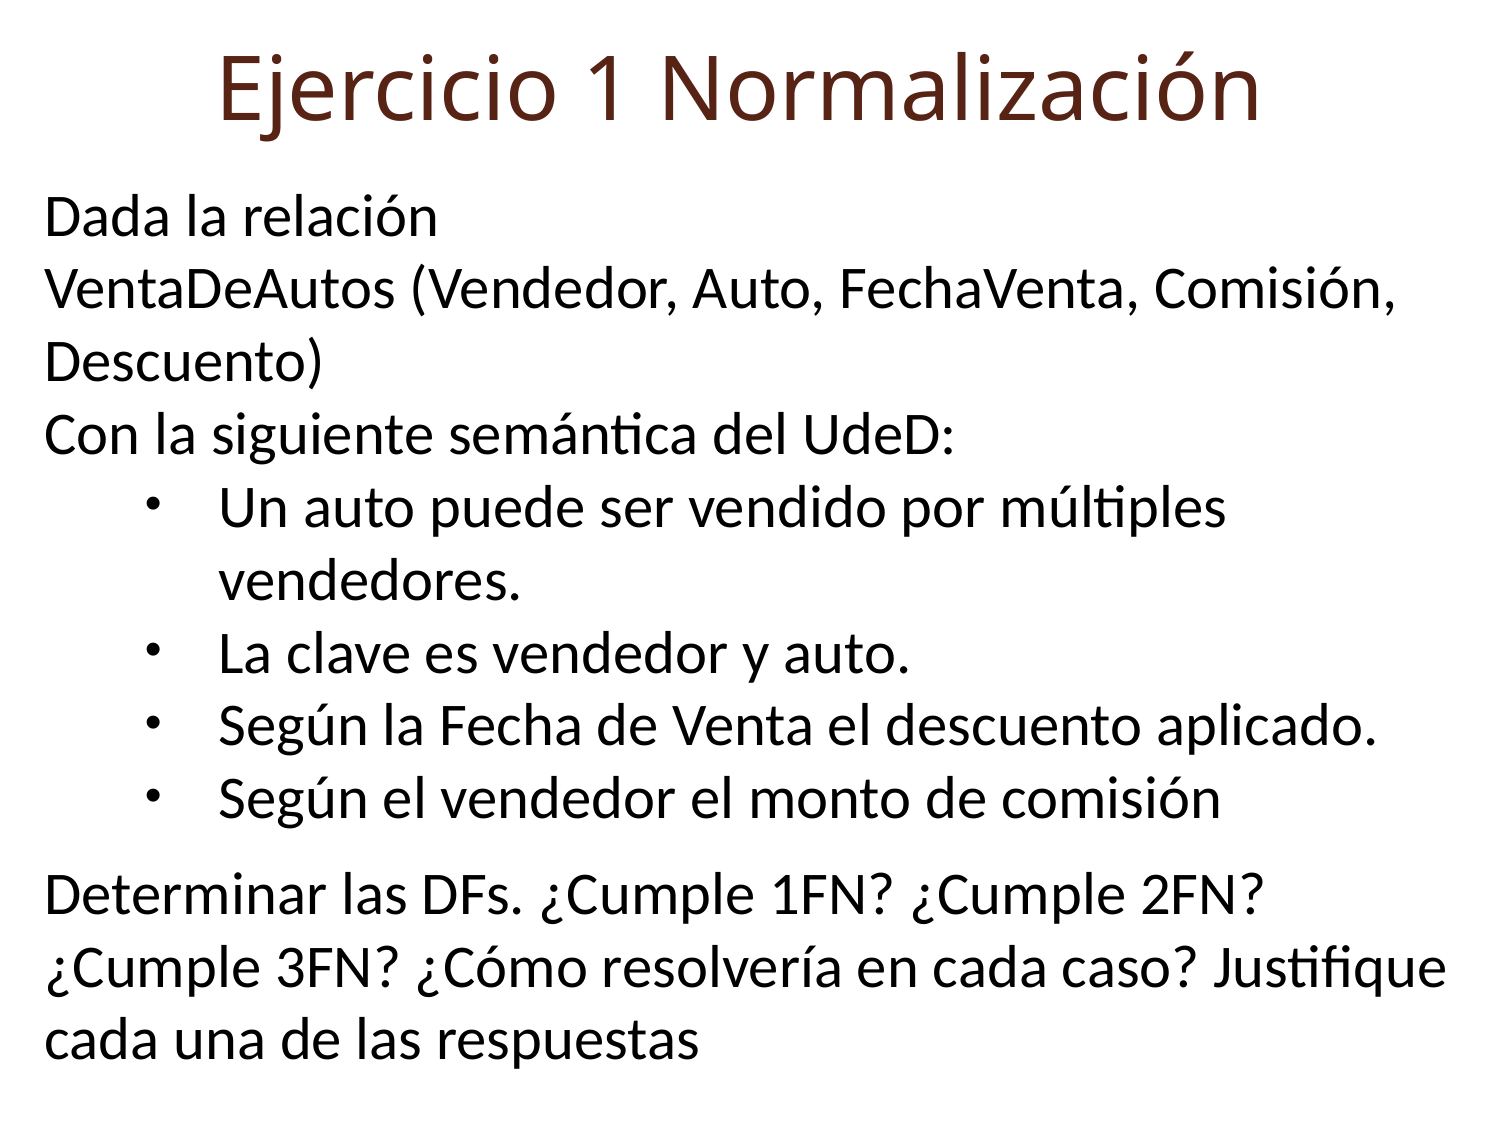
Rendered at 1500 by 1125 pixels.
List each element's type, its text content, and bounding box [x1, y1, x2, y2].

text_box Ejercicio 1 Normalización [55, 0, 1425, 168]
text_box Dada la relación VentaDeAutos (Vendedor, Auto, FechaVenta, Comisión, Descuento) Con la siguiente semántica del UdeD: Un auto puede ser vendido por múltiples vendedores. La clave es vendedor y auto. Según la Fecha de Venta el descuento aplicado. Según el vendedor el monto de comisión Determinar las DFs. ¿Cumple 1FN? ¿Cumple 2FN? ¿Cumple 3FN? ¿Cómo resolvería en cada caso? Justifique cada una de las respuestas [29, 168, 1471, 1081]
